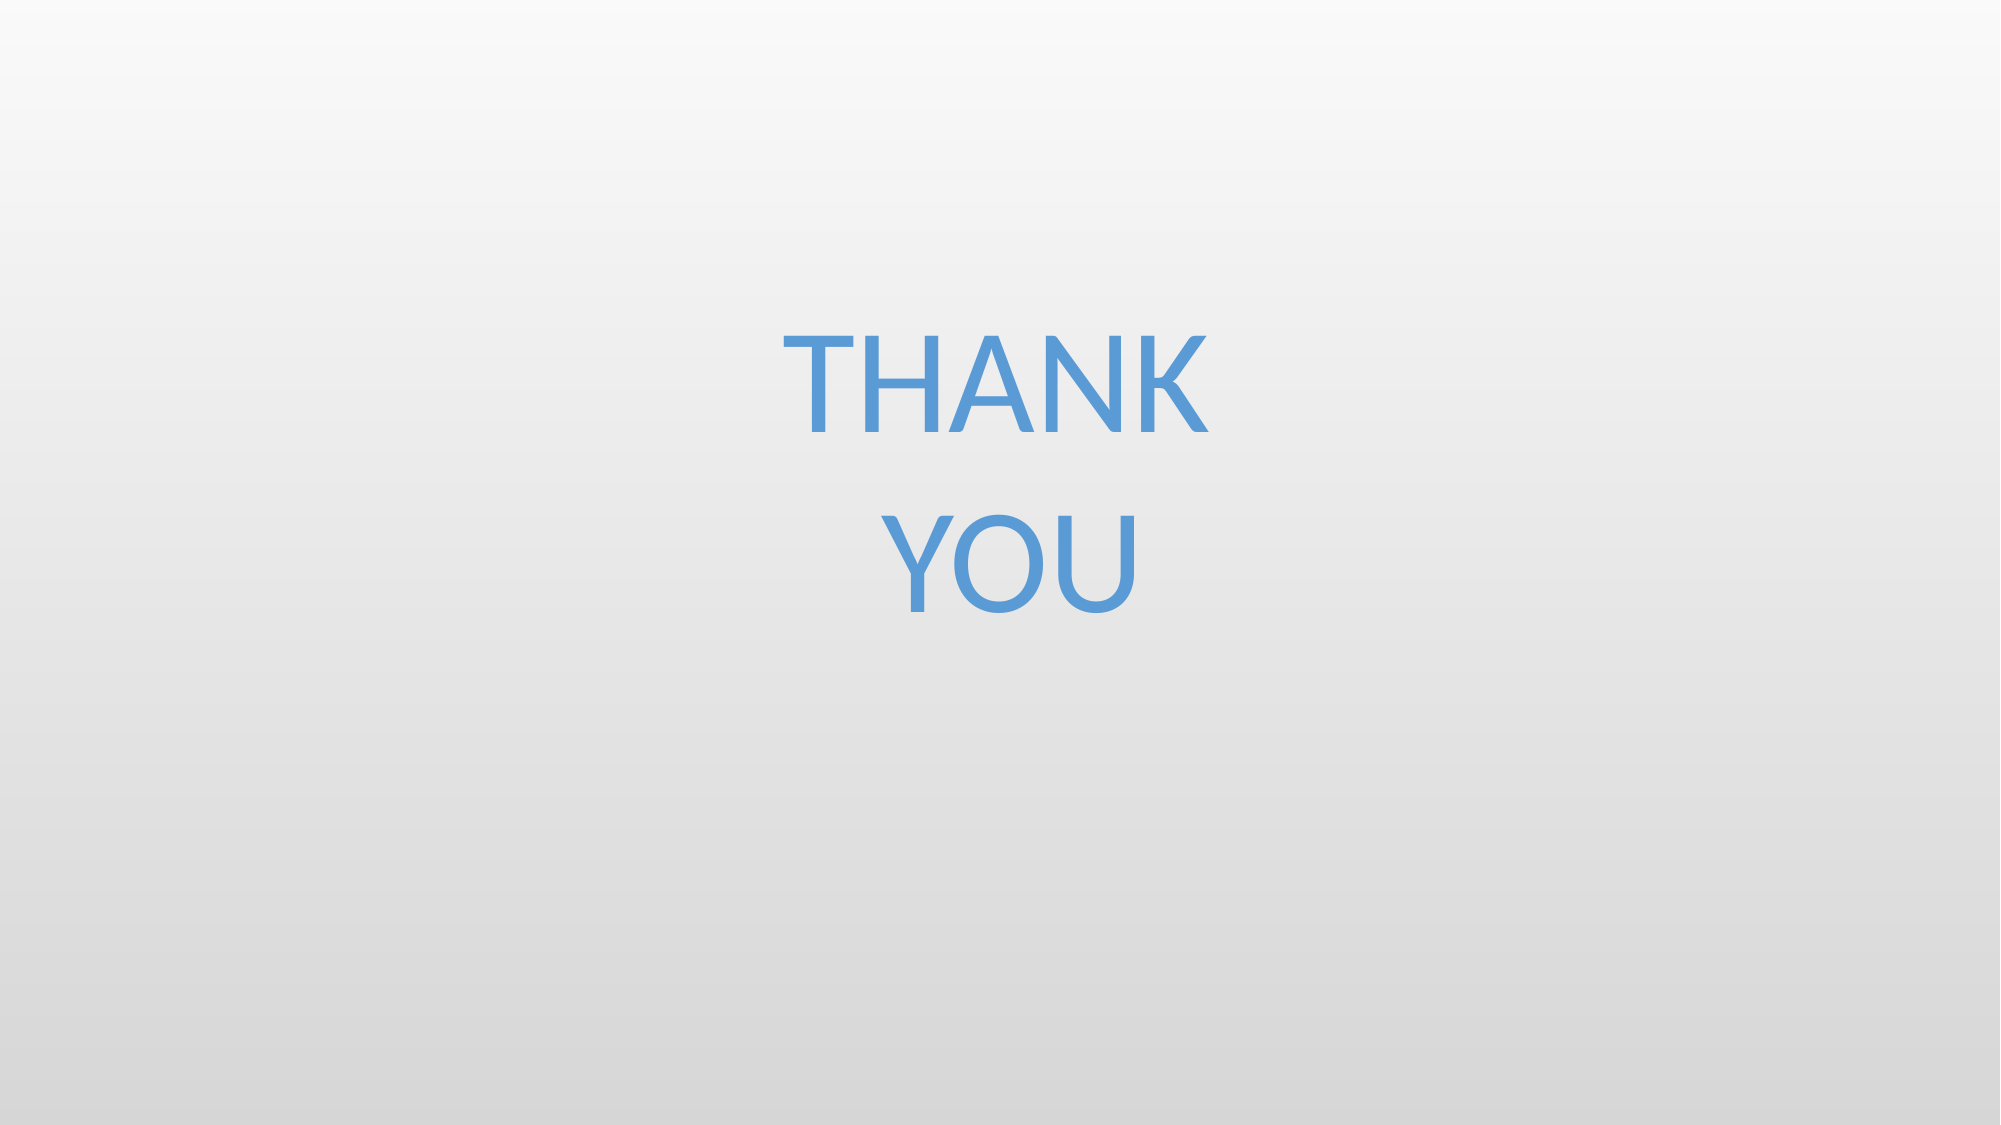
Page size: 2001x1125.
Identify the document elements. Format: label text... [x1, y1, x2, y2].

text_box THANK YOU [752, 274, 1275, 650]
